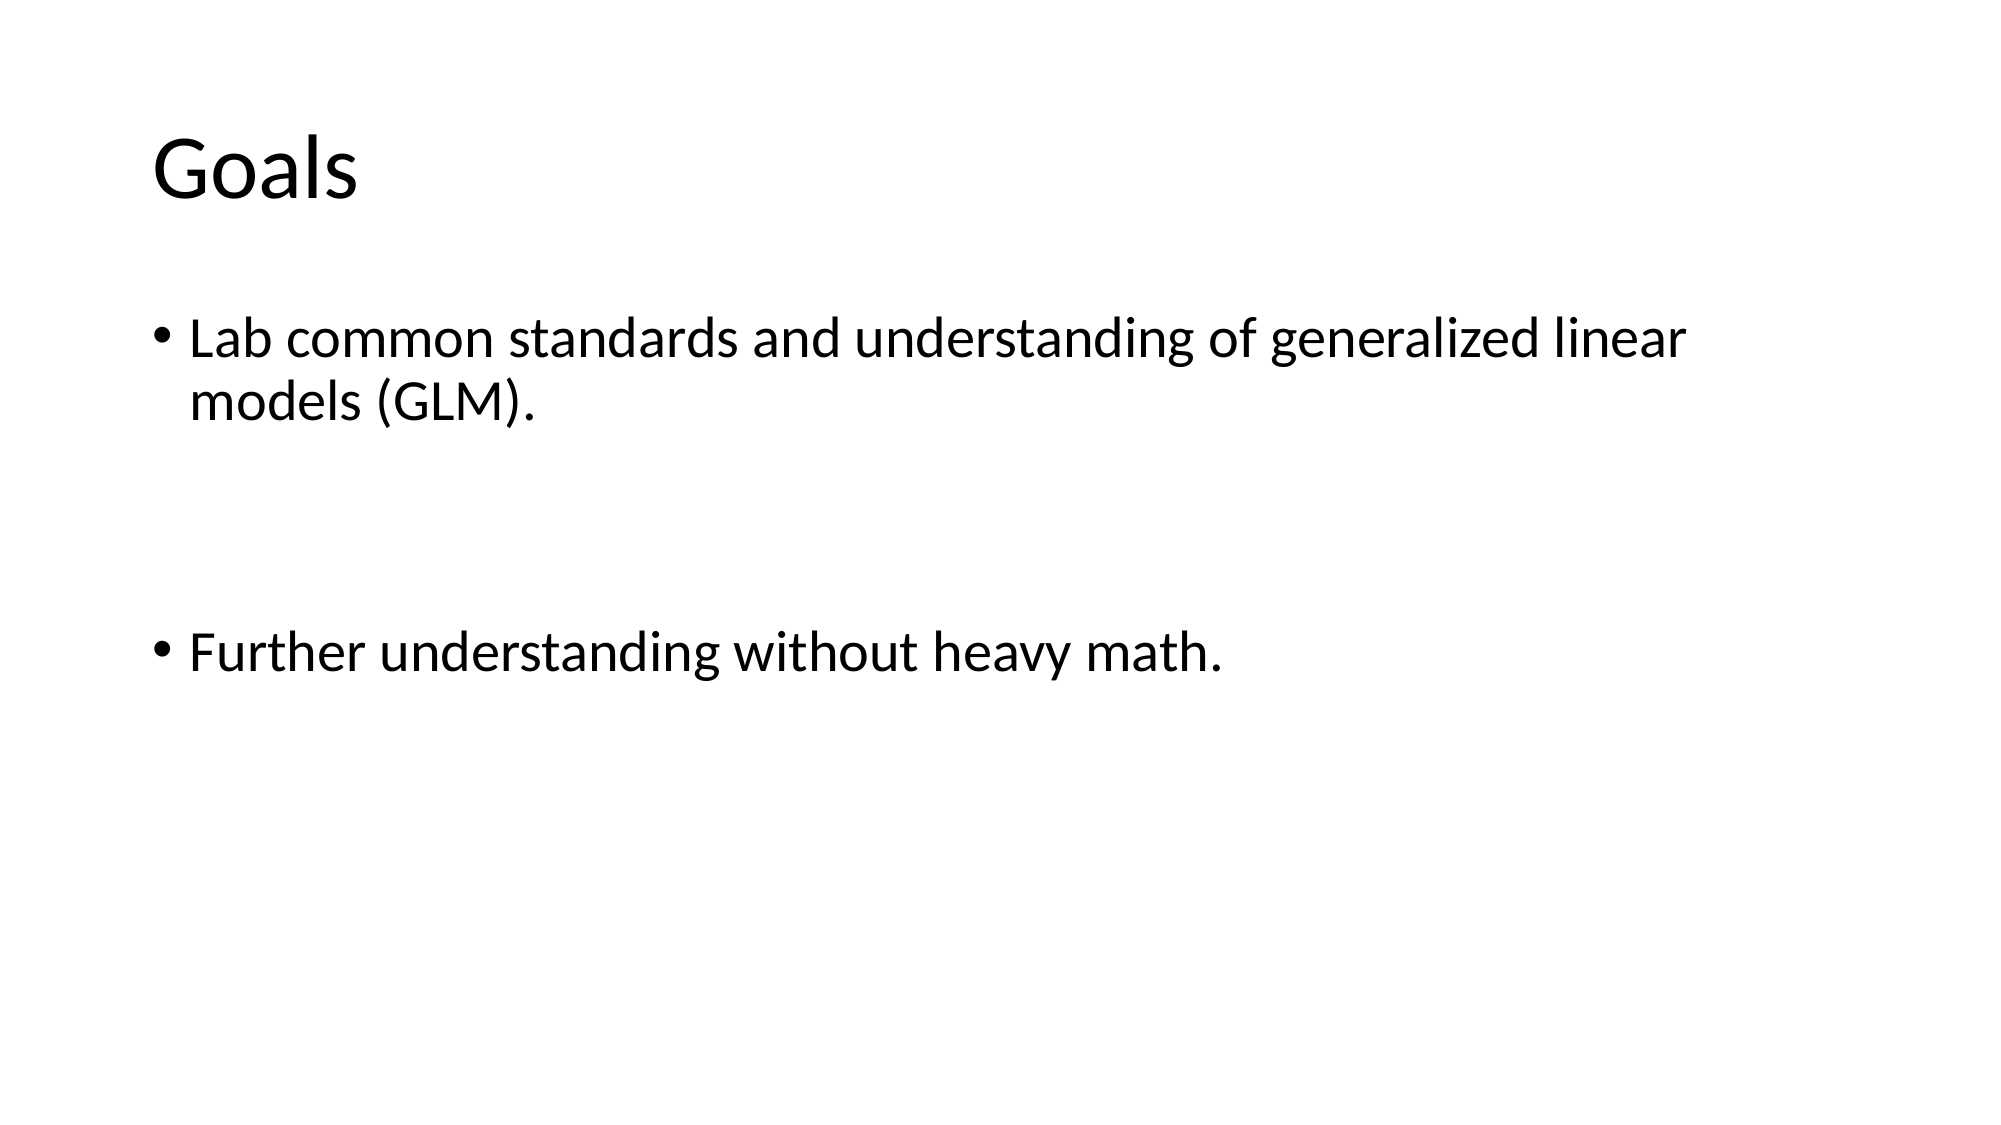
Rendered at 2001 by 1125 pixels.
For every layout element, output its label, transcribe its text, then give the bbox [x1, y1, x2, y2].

title Goals [137, 59, 1863, 278]
list Lab common standards and understanding of generalized linear models (GLM). Further understanding without heavy math. [137, 299, 1863, 1014]
